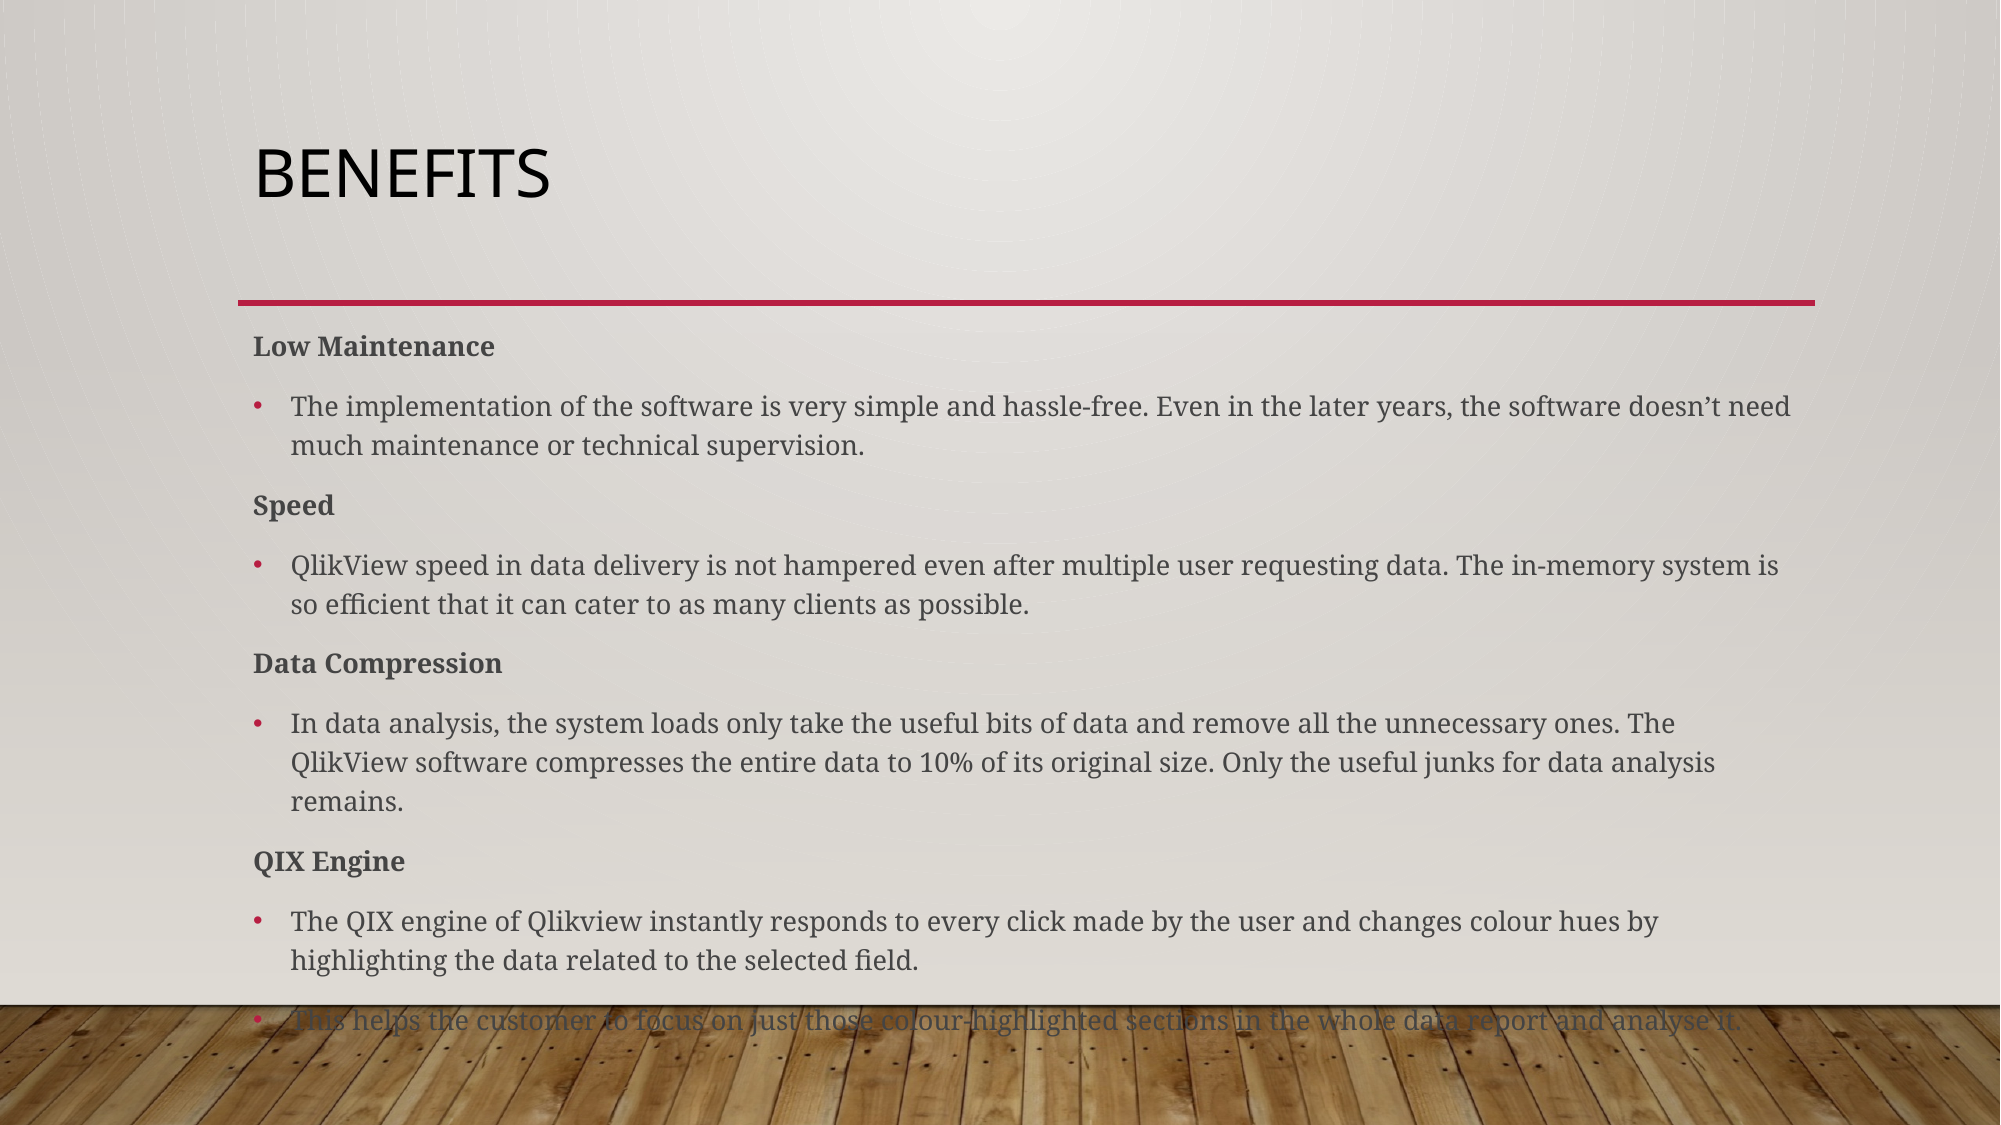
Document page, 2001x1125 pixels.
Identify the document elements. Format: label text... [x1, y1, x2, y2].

title Benefits [238, 131, 1814, 305]
list Low Maintenance The implementation of the software is very simple and hassle-free. Even in the later years, the software doesn’t need much maintenance or technical supervision. Speed QlikView speed in data delivery is not hampered even after multiple user requesting data. The in-memory system is so efficient that it can cater to as many clients as possible. Data Compression In data analysis, the system loads only take the useful bits of data and remove all the unnecessary ones. The QlikView software compresses the entire data to 10% of its original size. Only the useful junks for data analysis remains. QIX Engine The QIX engine of Qlikview instantly responds to every click made by the user and changes colour hues by highlighting the data related to the selected field. This helps the customer to focus on just those colour-highlighted sections in the whole data report and analyse it. [238, 315, 1814, 994]
picture [0, 1005, 2000, 1125]
